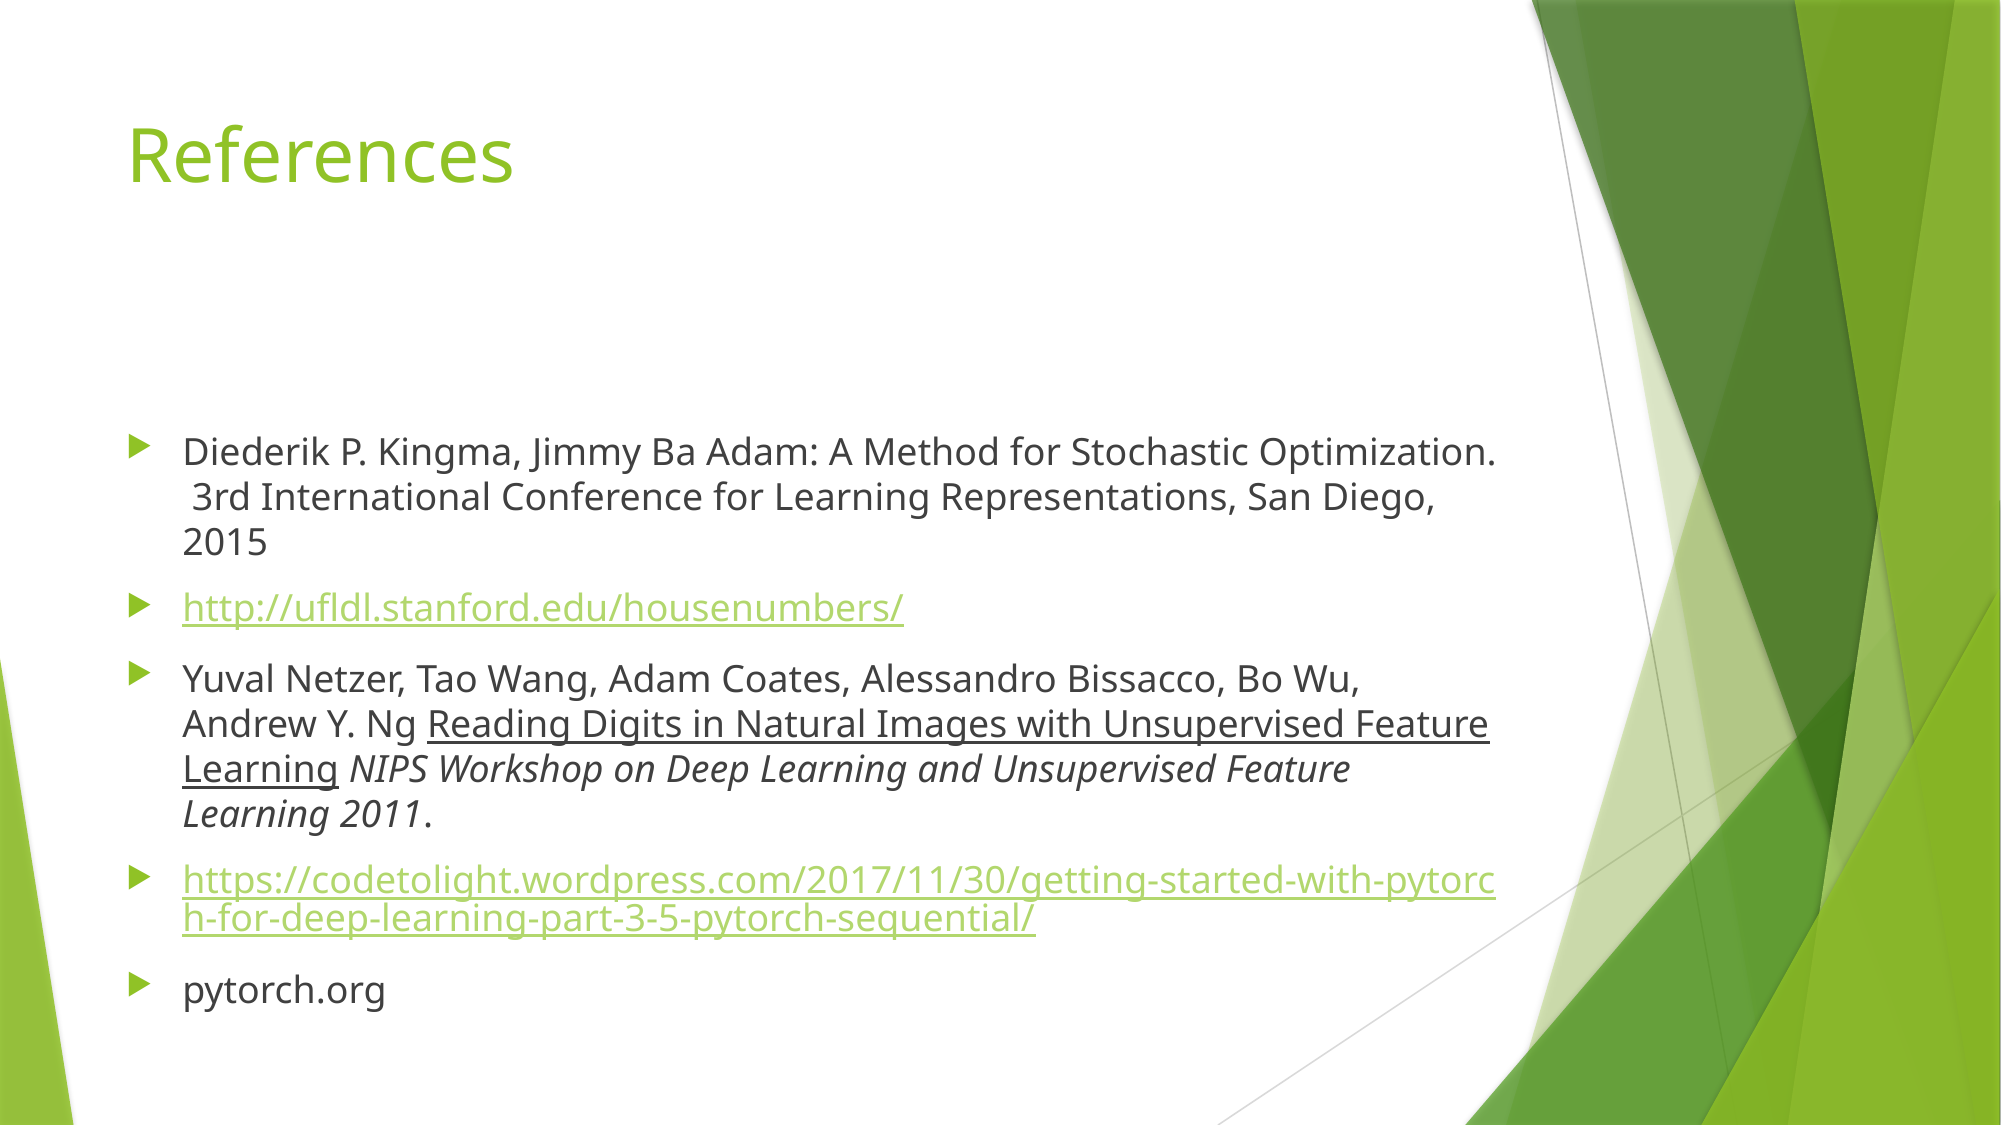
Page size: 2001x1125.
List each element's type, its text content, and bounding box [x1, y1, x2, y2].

title References [111, 99, 1522, 317]
list Diederik P. Kingma, Jimmy Ba Adam: A Method for Stochastic Optimization. 3rd International Conference for Learning Representations, San Diego, 2015 http://ufldl.stanford.edu/housenumbers/ Yuval Netzer, Tao Wang, Adam Coates, Alessandro Bissacco, Bo Wu, Andrew Y. Ng Reading Digits in Natural Images with Unsupervised Feature Learning NIPS Workshop on Deep Learning and Unsupervised Feature Learning 2011. https://codetolight.wordpress.com/2017/11/30/getting-started-with-pytorch-for-deep-learning-part-3-5-pytorch-sequential/ pytorch.org [111, 354, 1522, 992]
